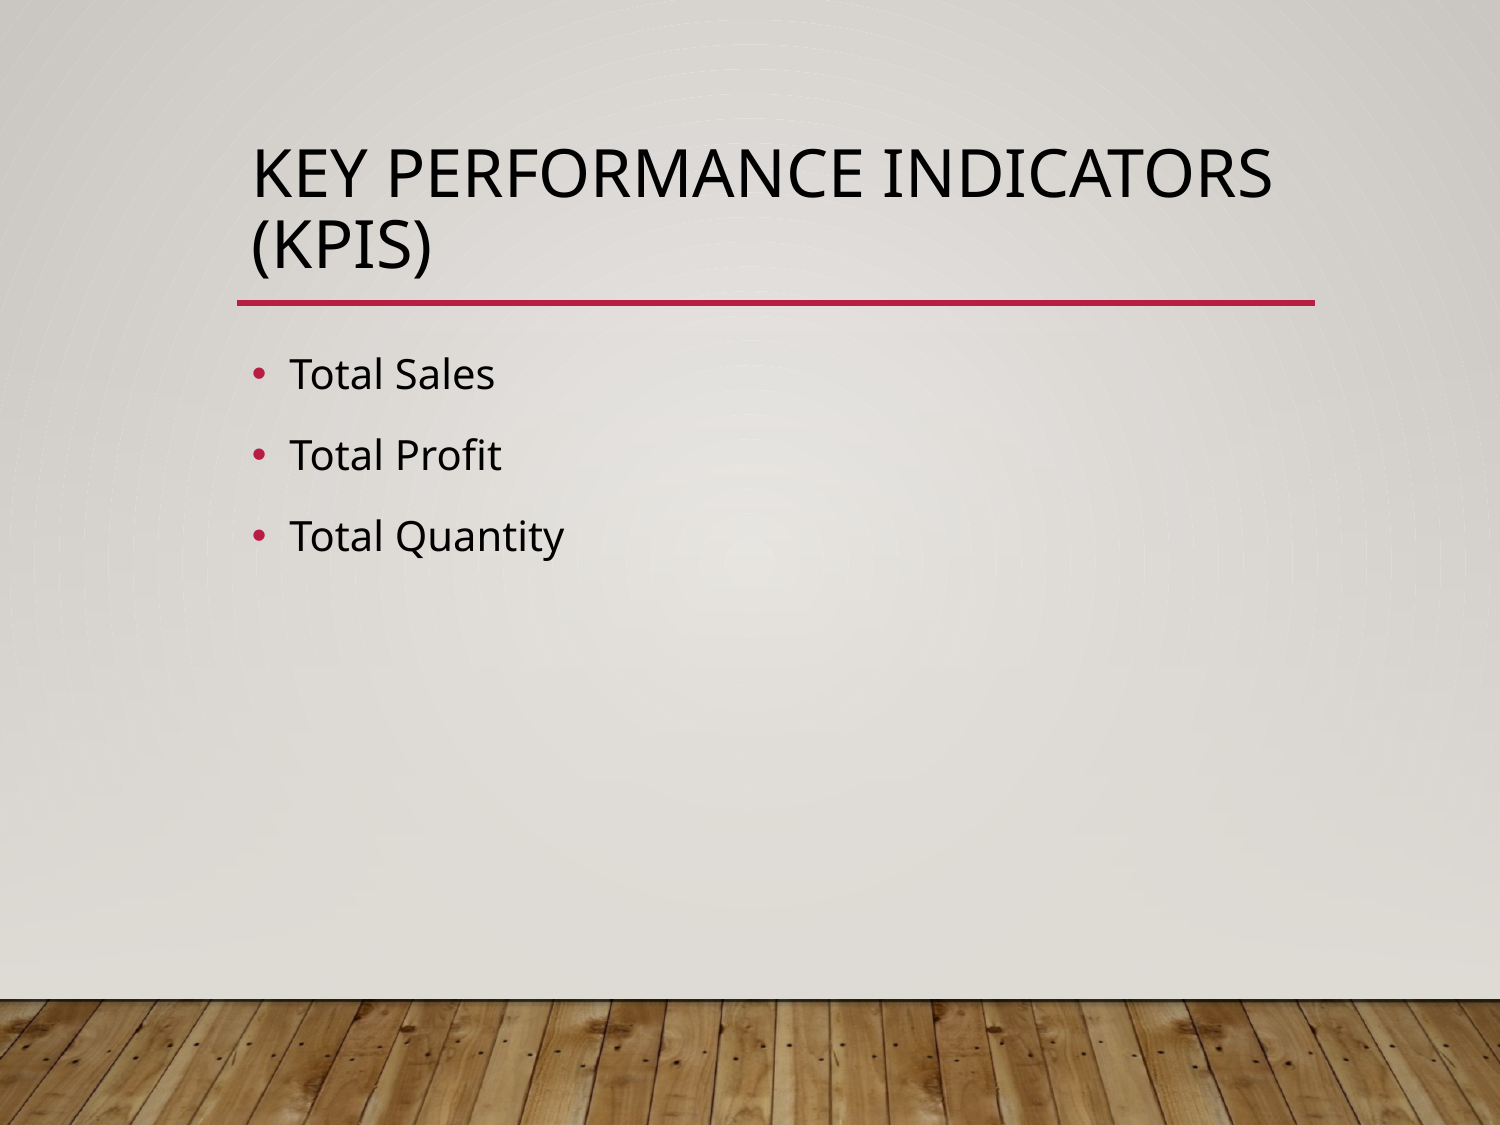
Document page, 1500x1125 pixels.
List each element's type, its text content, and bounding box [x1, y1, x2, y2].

list Total Sales Total Profit Total Quantity [236, 330, 1315, 897]
title Key Performance Indicators (KPIs) [236, 131, 1315, 305]
picture [0, 999, 1500, 1125]
